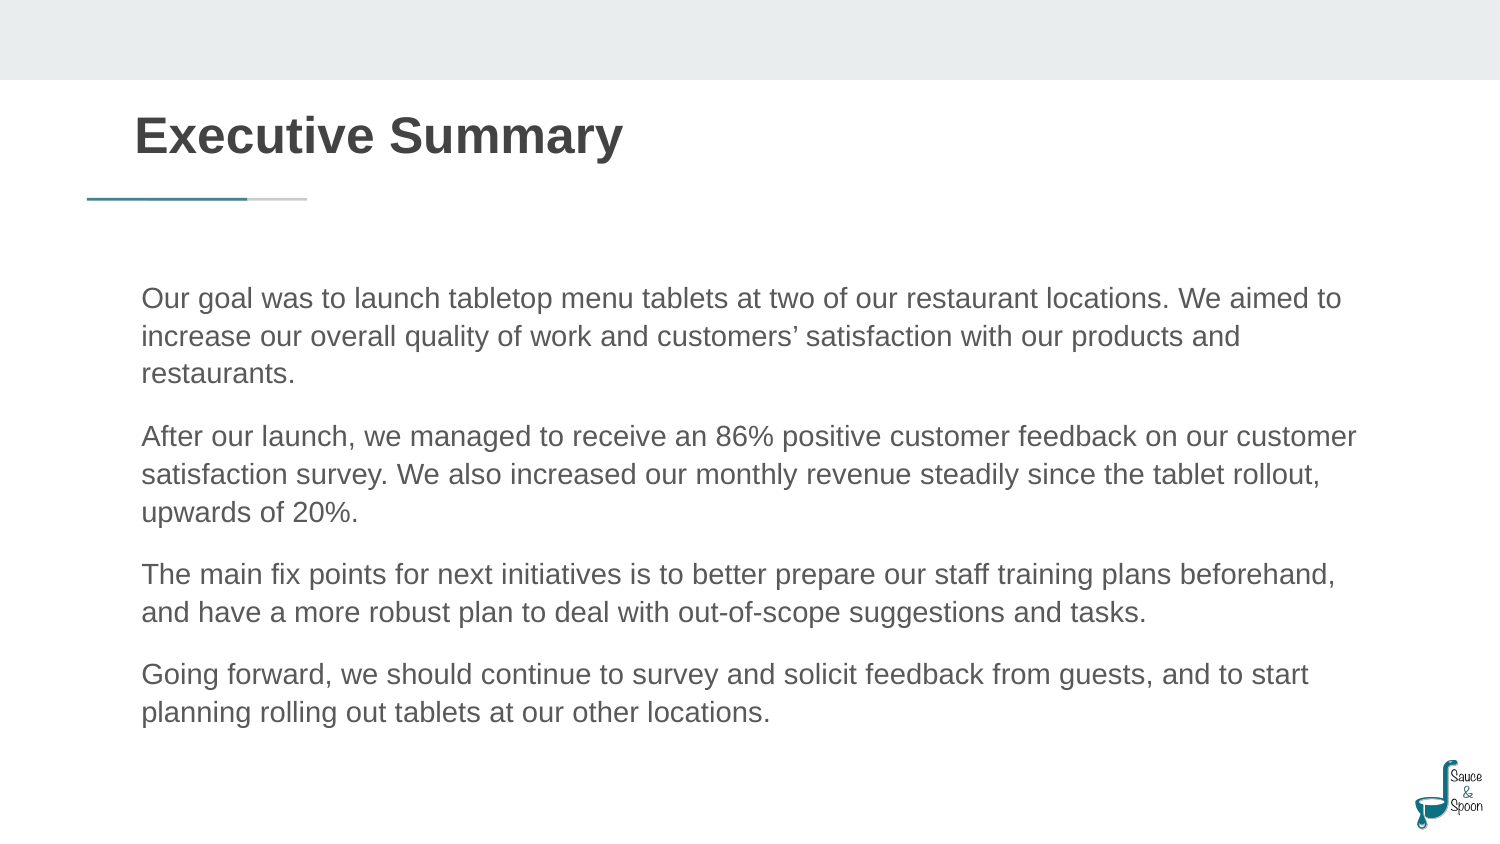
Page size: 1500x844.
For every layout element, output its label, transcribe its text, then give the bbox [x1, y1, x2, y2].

title Executive Summary [119, 92, 1381, 180]
list Our goal was to launch tabletop menu tablets at two of our restaurant locations. We aimed to increase our overall quality of work and customers’ satisfaction with our products and restaurants. After our launch, we managed to receive an 86% positive customer feedback on our customer satisfaction survey. We also increased our monthly revenue steadily since the tablet rollout, upwards of 20%. The main fix points for next initiatives is to better prepare our staff training plans beforehand, and have a more robust plan to deal with out-of-scope suggestions and tasks. Going forward, we should continue to survey and solicit feedback from guests, and to start planning rolling out tablets at our other locations. [126, 262, 1388, 768]
picture [1402, 746, 1500, 844]
